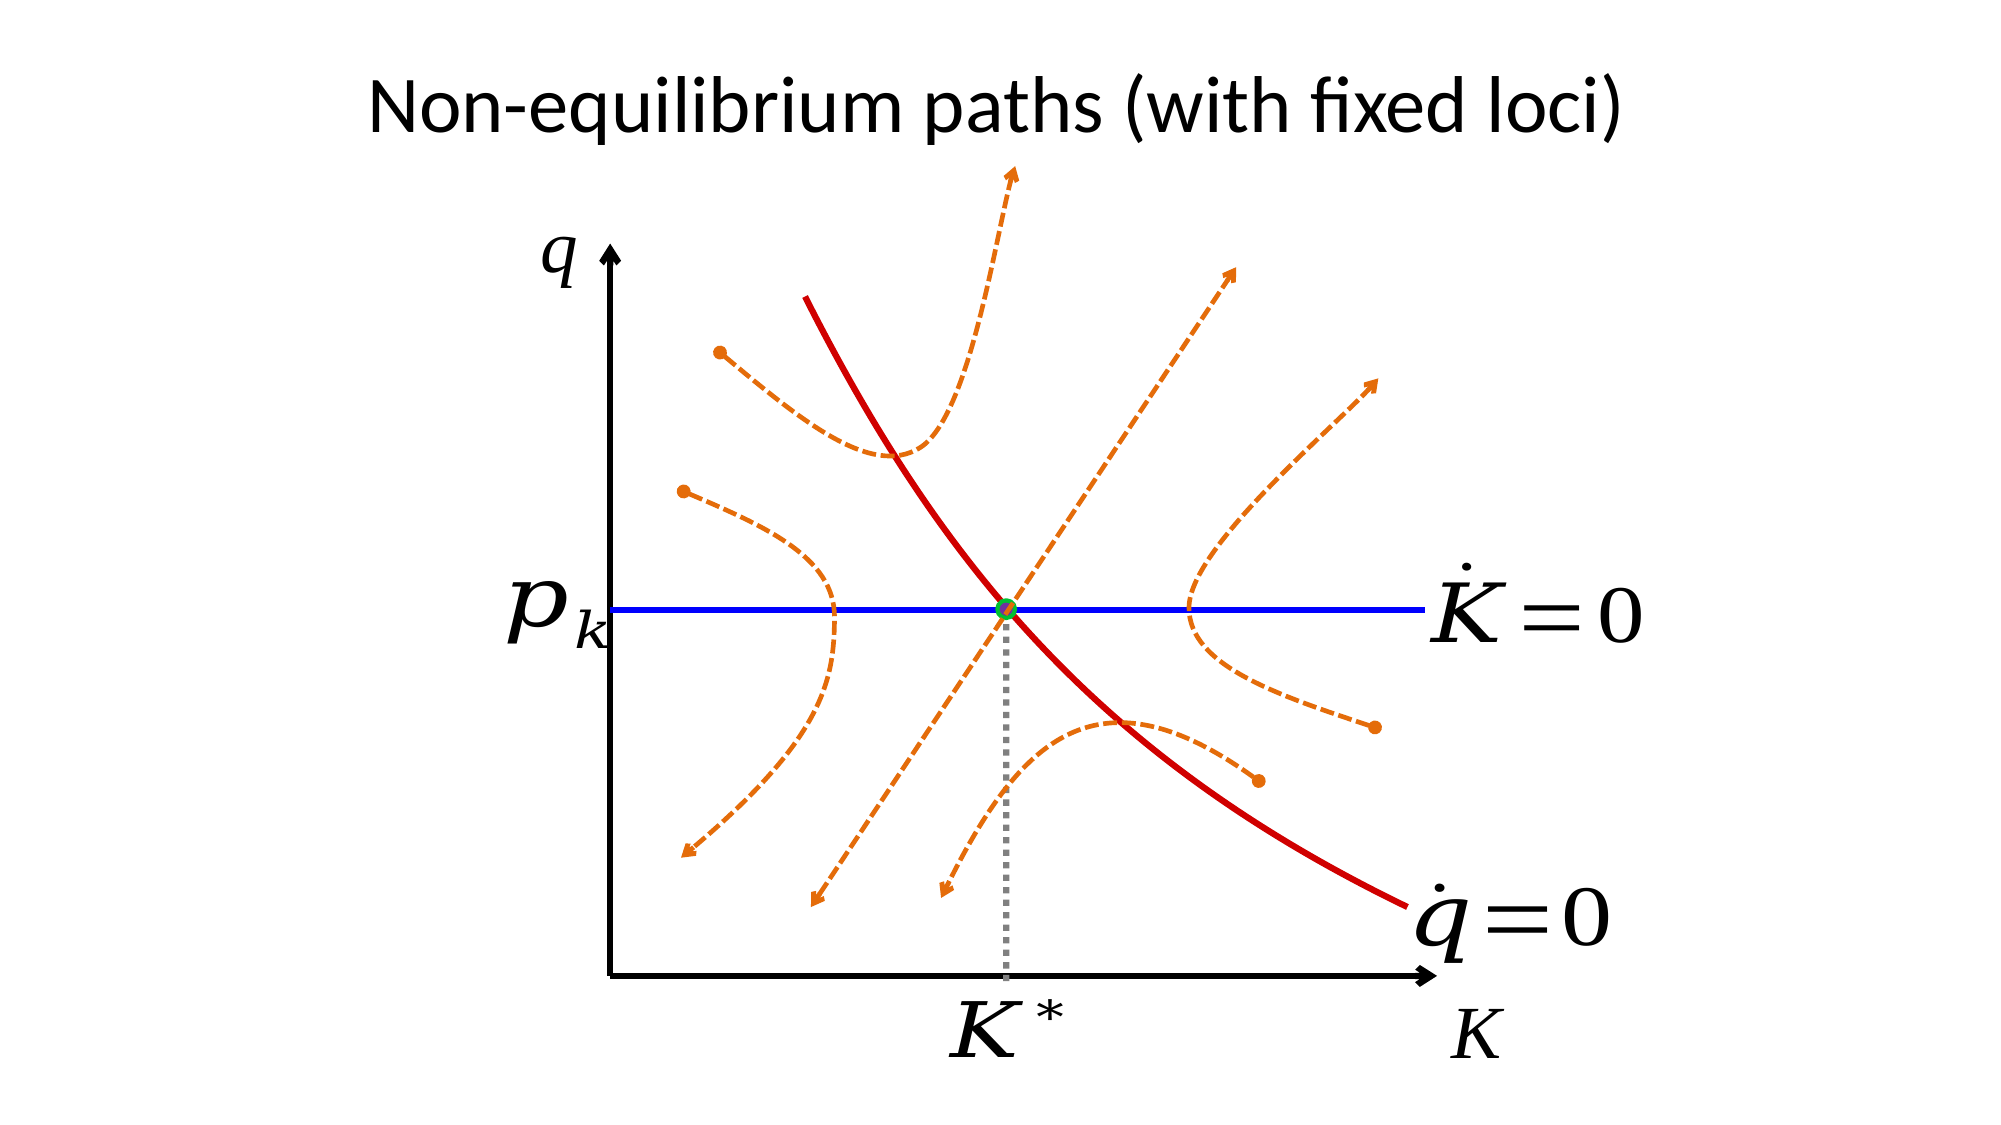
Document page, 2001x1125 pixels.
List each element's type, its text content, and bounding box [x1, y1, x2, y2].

text_box [681, 619, 805, 858]
title Non-equilibrium paths (with fixed loci) [322, 6, 1673, 194]
text_box [1240, 378, 1379, 609]
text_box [810, 266, 1237, 908]
text_box [1240, 765, 1265, 788]
text_box [713, 298, 805, 423]
text_box K [1436, 975, 1508, 1081]
text_box [1240, 737, 1409, 909]
text_box q [525, 190, 597, 296]
text_box [677, 485, 805, 609]
text_box [1240, 619, 1382, 734]
text_box [858, 166, 1019, 265]
